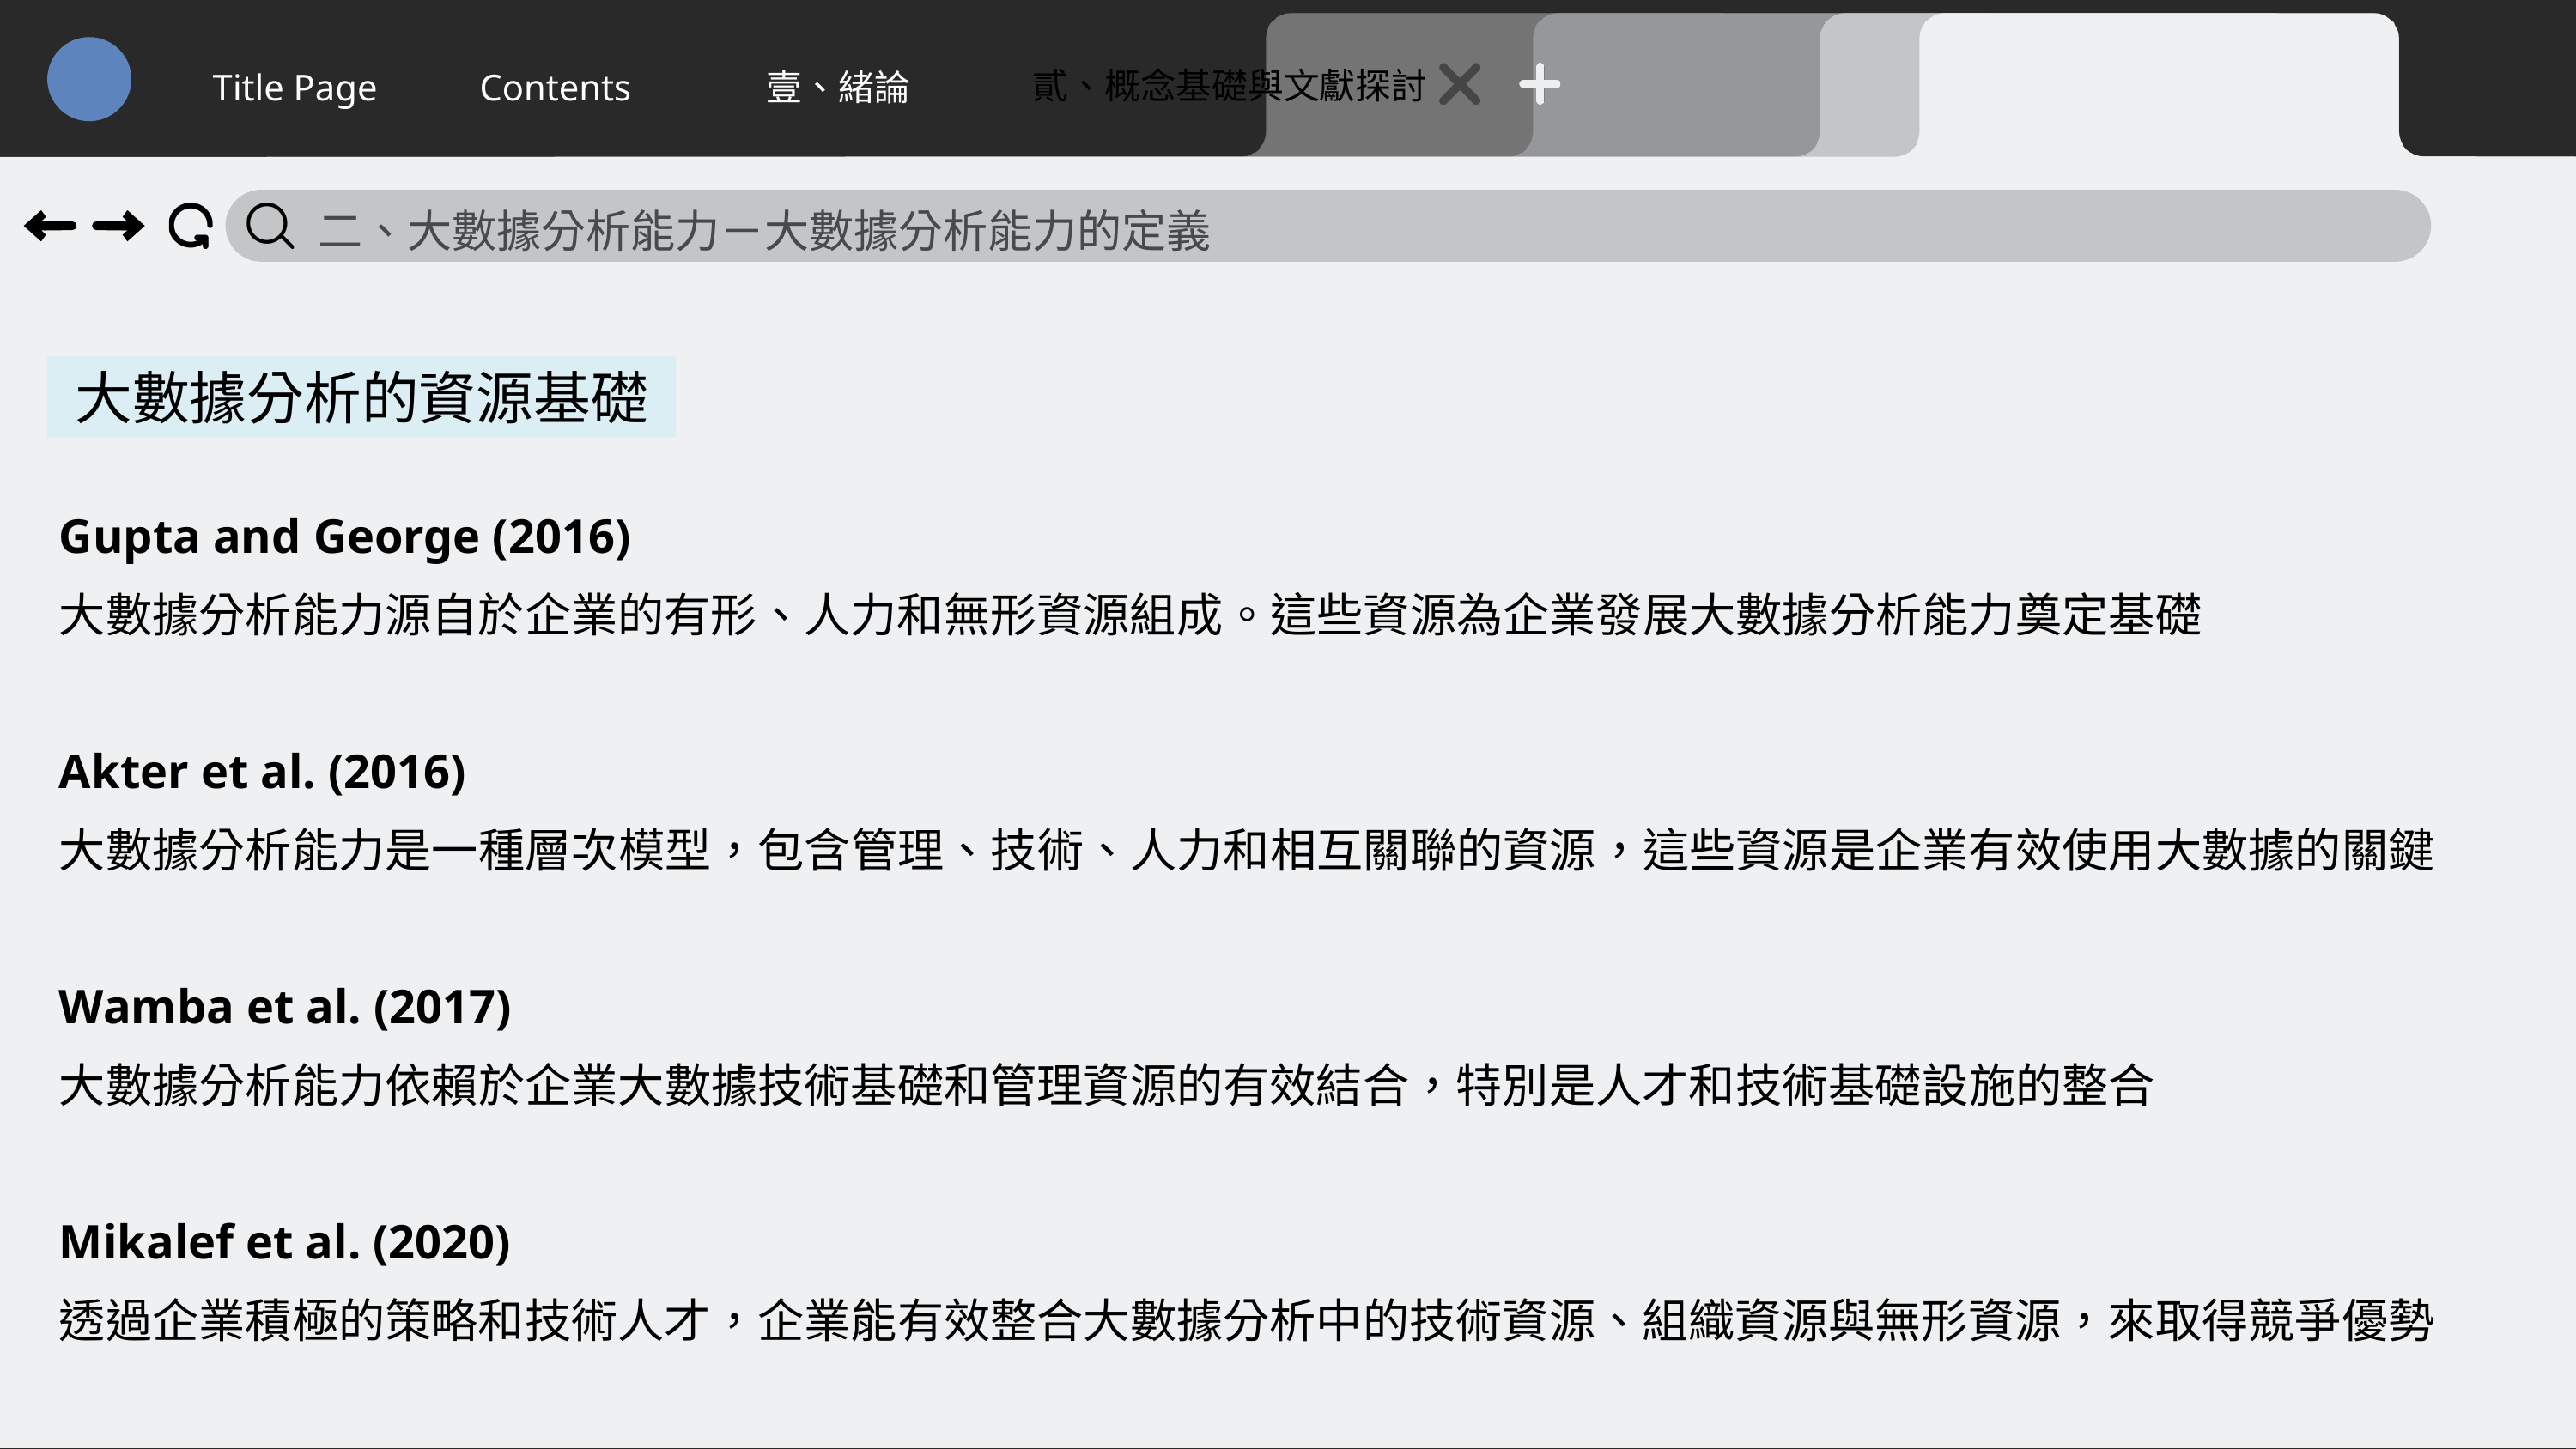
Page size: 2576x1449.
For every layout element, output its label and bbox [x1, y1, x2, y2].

text_box [0, 13, 2576, 1449]
